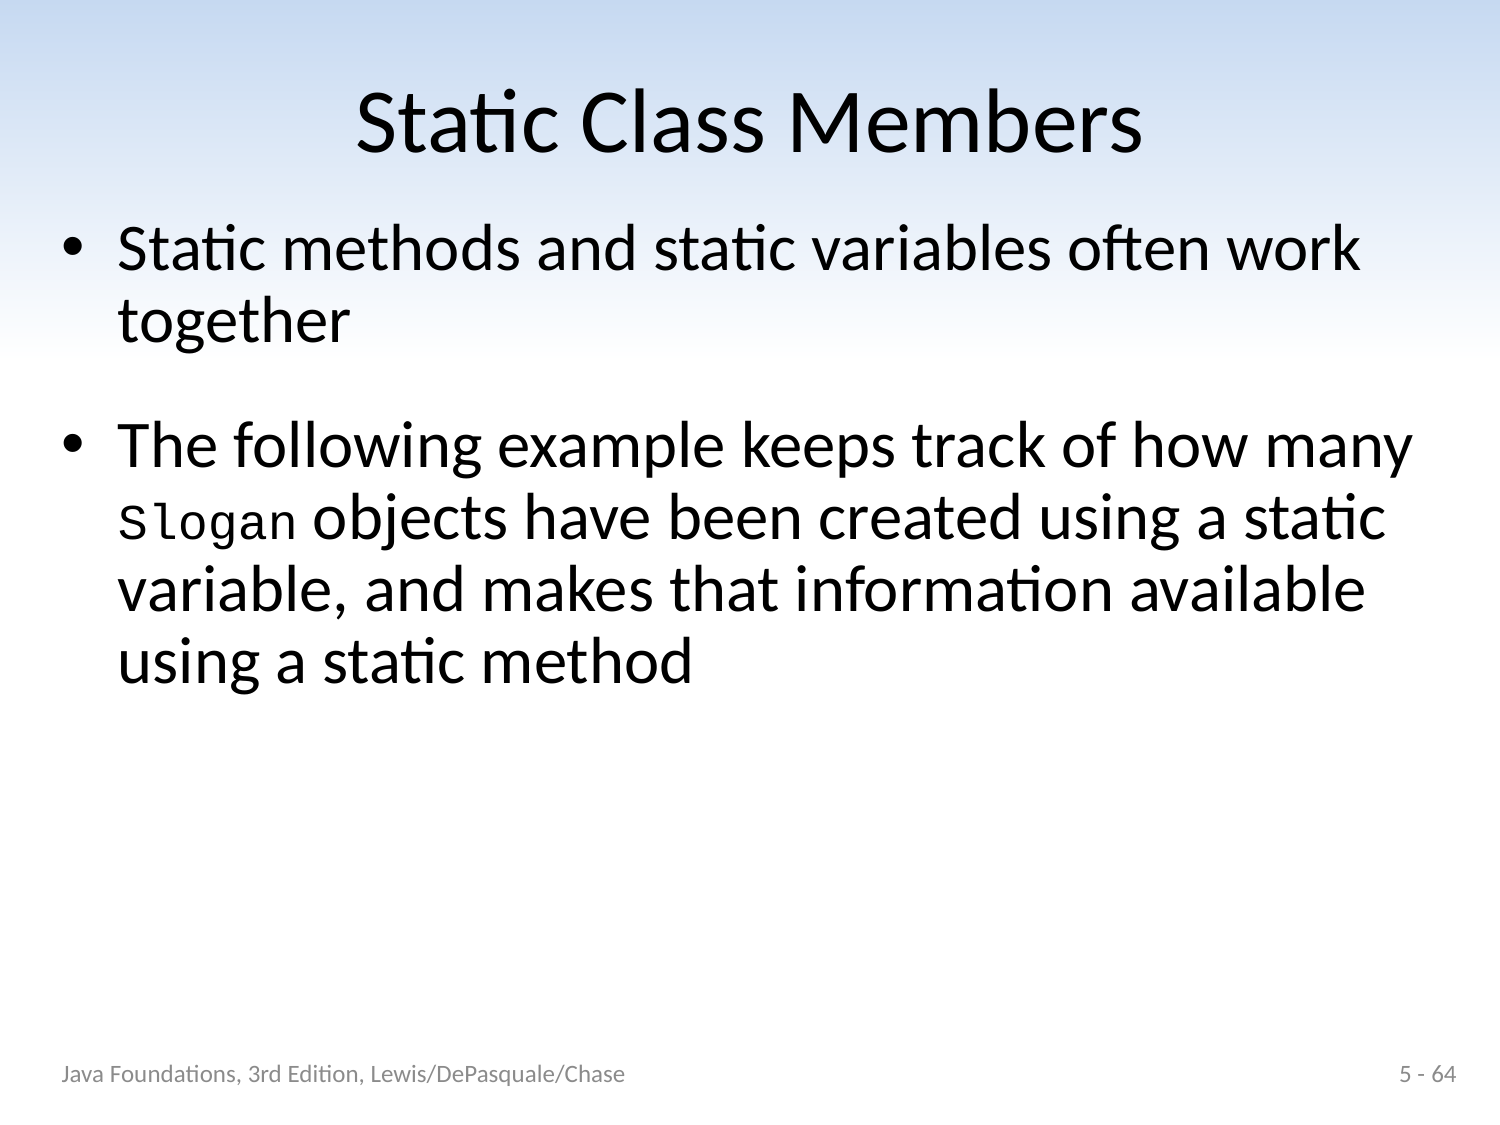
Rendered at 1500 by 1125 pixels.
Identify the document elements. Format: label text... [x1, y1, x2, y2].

title Static Class Members [28, 45, 1473, 186]
footer Java Foundations, 3rd Edition, Lewis/DePasquale/Chase [46, 1042, 1121, 1103]
slide_number 5 - 64 [1121, 1042, 1472, 1103]
list Static methods and static variables often work together The following example keeps track of how many Slogan objects have been created using a static variable, and makes that information available using a static method [46, 205, 1473, 1043]
